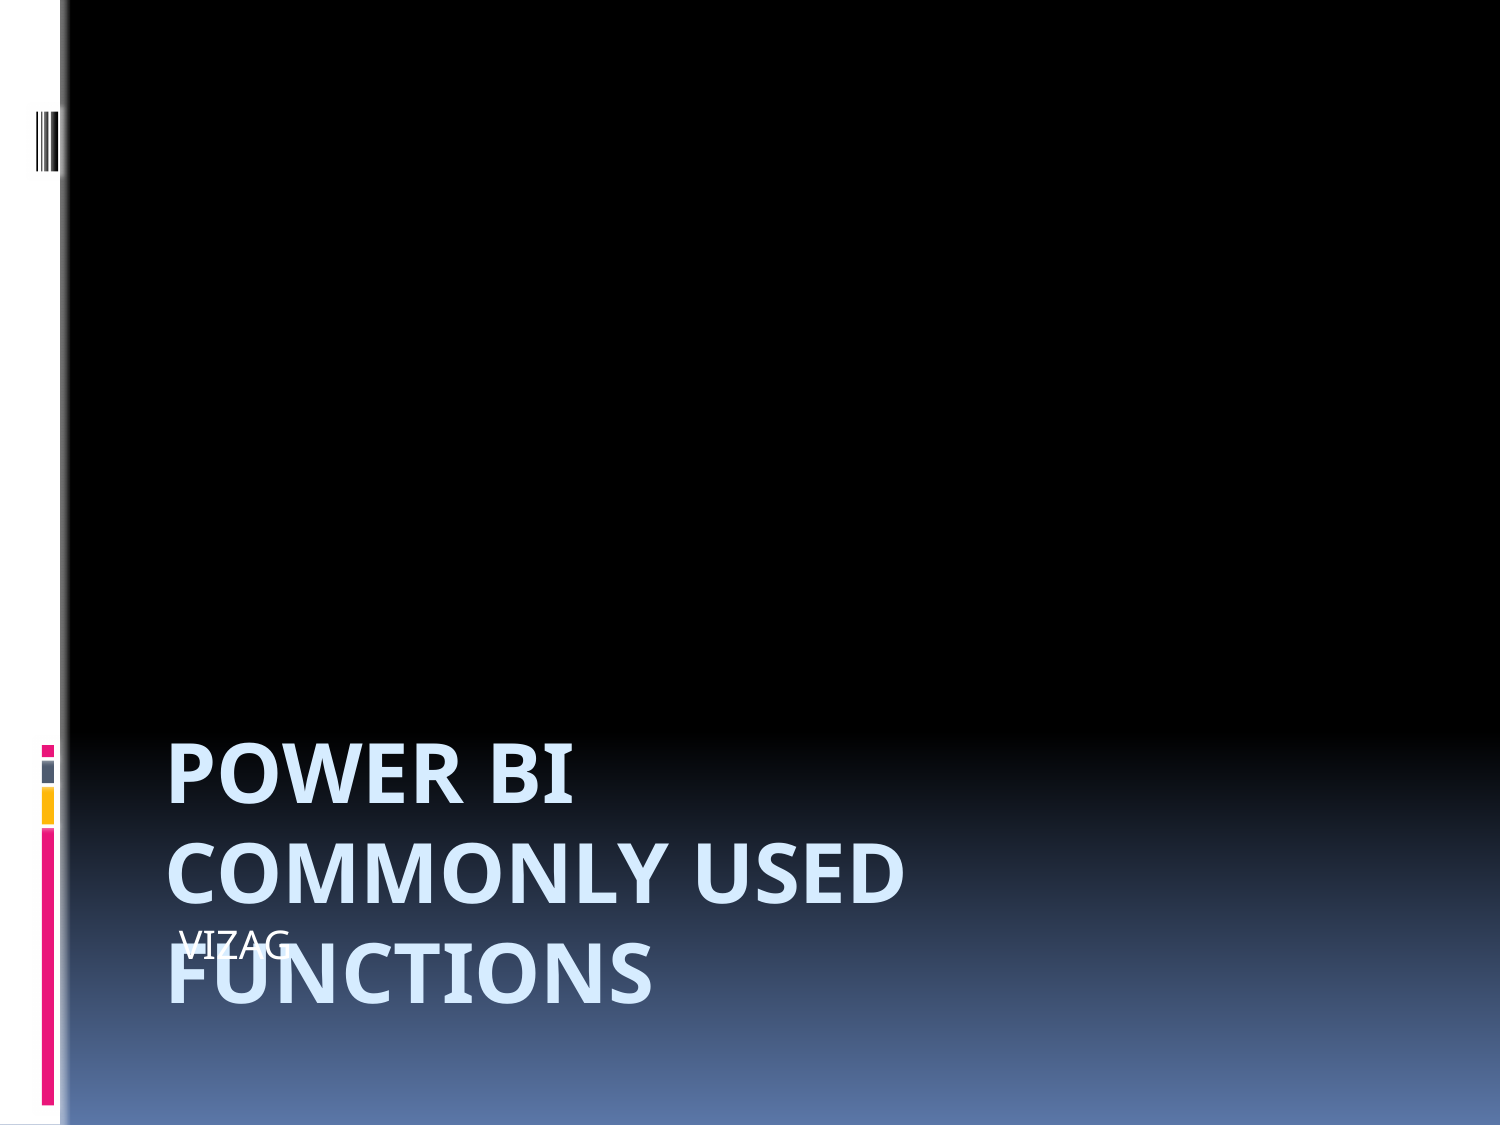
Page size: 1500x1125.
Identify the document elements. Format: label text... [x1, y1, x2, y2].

subtitle VIZAG [162, 912, 450, 975]
title POWER BI COMMONLY USED FUNCTIONS [150, 712, 1425, 1037]
